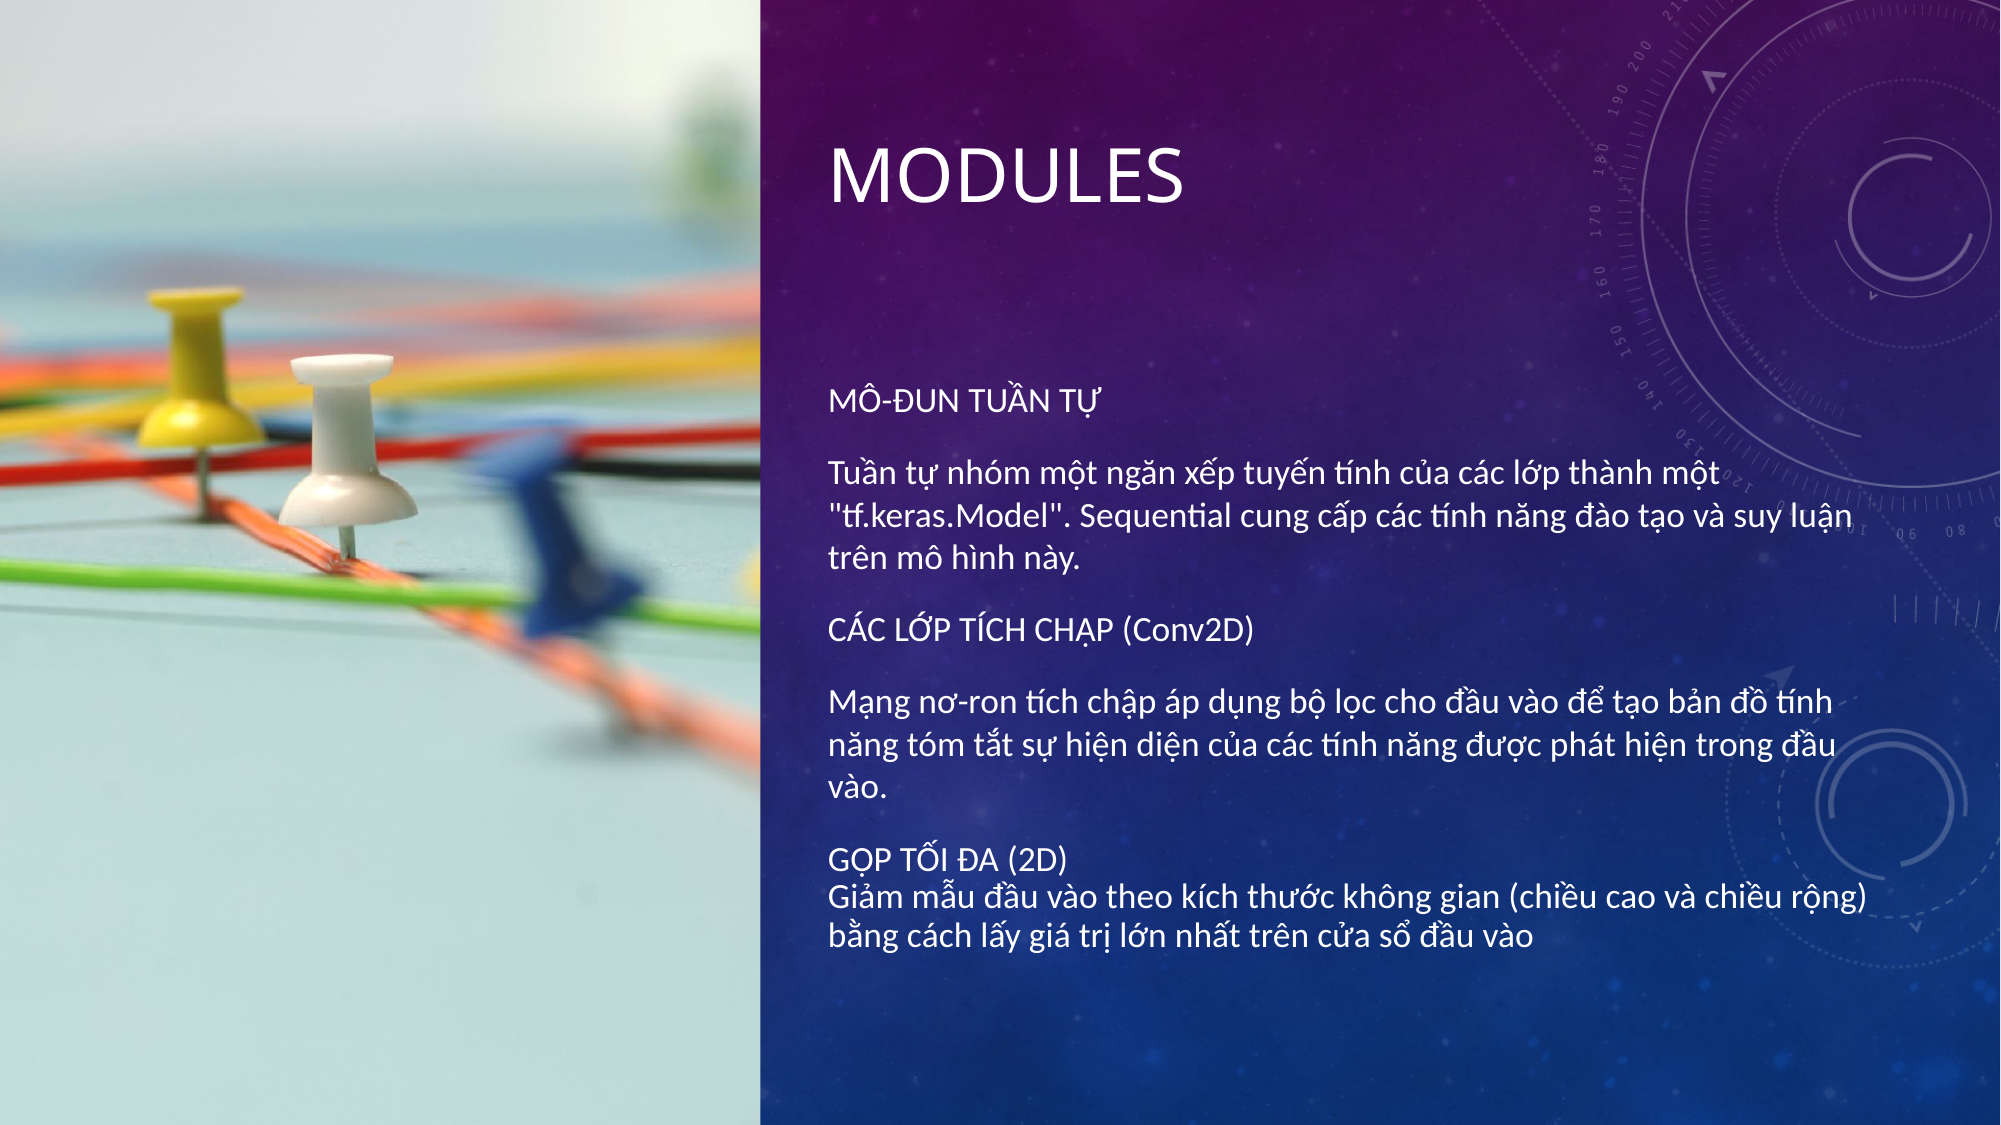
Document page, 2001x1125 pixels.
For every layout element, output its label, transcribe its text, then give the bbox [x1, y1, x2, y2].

list MÔ-ĐUN TUẦN TỰ Tuần tự nhóm một ngăn xếp tuyến tính của các lớp thành một "tf.keras.Model". Sequential cung cấp các tính năng đào tạo và suy luận trên mô hình này. CÁC LỚP TÍCH CHẬP (Conv2D) Mạng nơ-ron tích chập áp dụng bộ lọc cho đầu vào để tạo bản đồ tính năng tóm tắt sự hiện diện của các tính năng được phát hiện trong đầu vào. GỘP TỐI ĐA (2D) Giảm mẫu đầu vào theo kích thước không gian (chiều cao và chiều rộng) bằng cách lấy giá trị lớn nhất trên cửa sổ đầu vào [812, 369, 1895, 1021]
title MODULES [812, 40, 1895, 305]
picture [0, 0, 2001, 1125]
